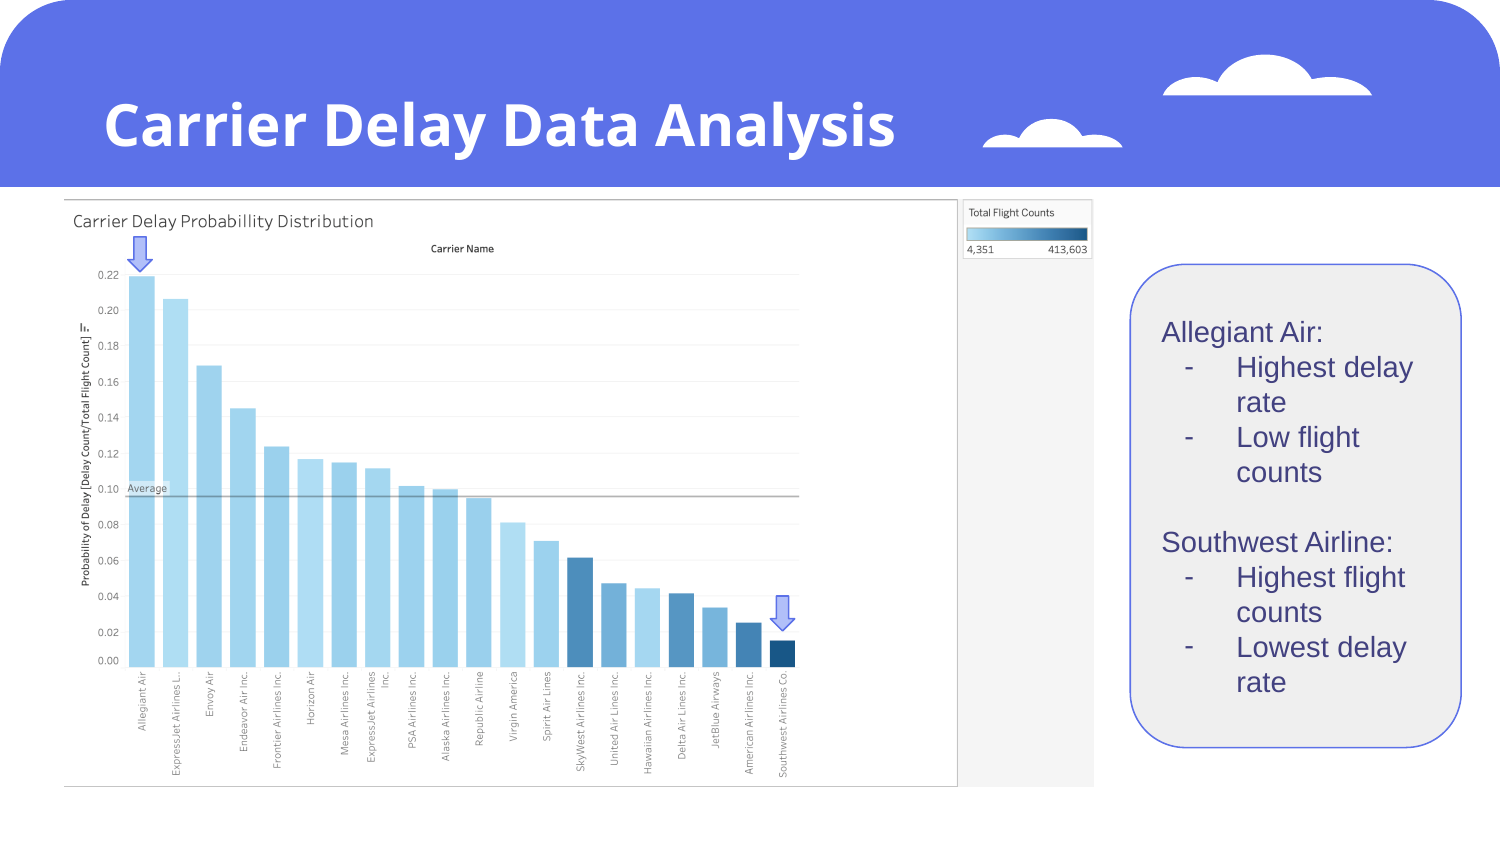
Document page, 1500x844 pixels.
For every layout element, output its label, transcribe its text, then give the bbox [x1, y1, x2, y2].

text_box Allegiant Air: Highest delay rate Low flight counts Southwest Airline: Highest flight counts Lowest delay rate [1130, 264, 1462, 748]
picture [63, 199, 1095, 787]
title Carrier Delay Data Analysis [88, 72, 1412, 167]
